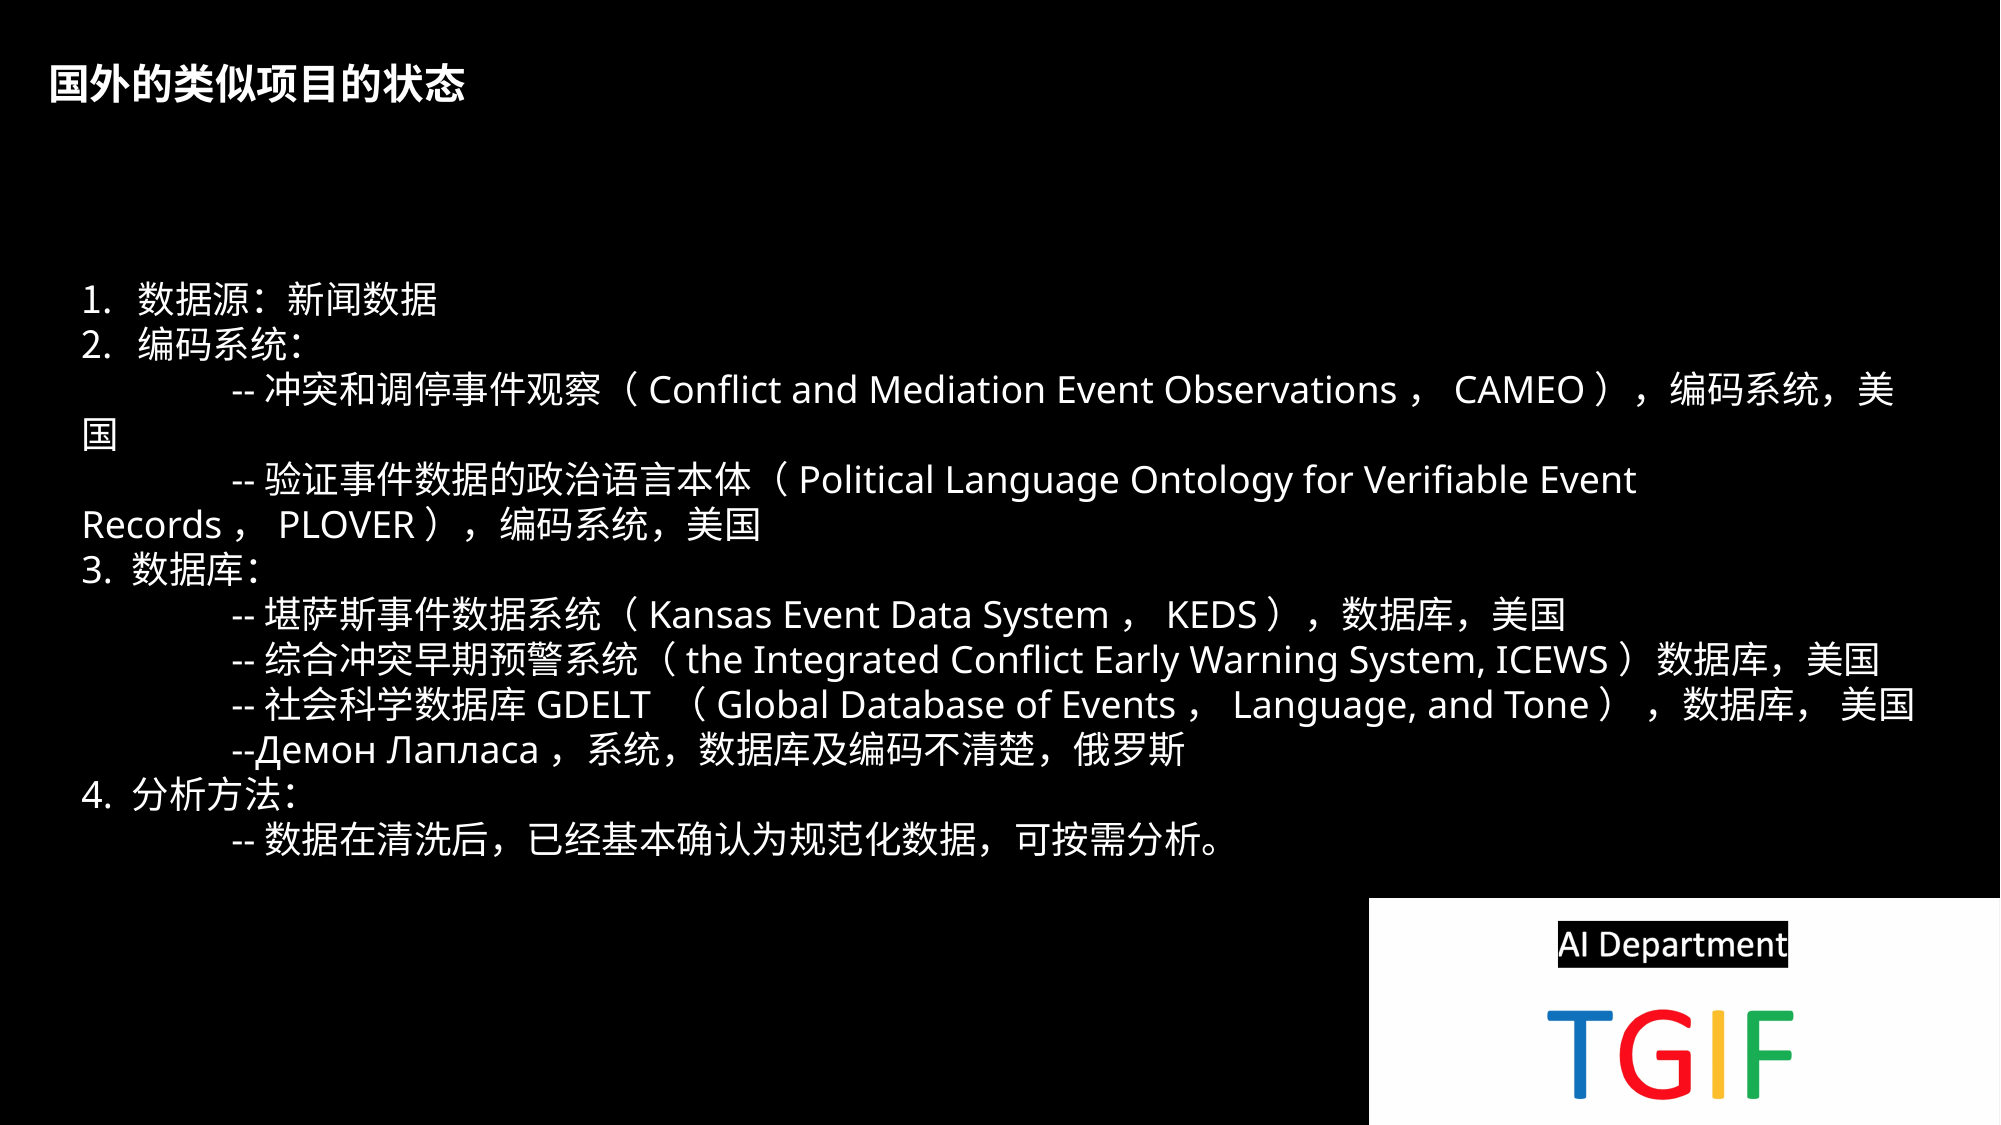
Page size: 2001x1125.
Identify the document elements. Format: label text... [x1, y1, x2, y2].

text_box 数据源：新闻数据 编码系统： --冲突和调停事件观察（Conflict and Mediation Event Observations，CAMEO），编码系统，美国 --验证事件数据的政治语言本体（Political Language Ontology for Verifiable Event Records，PLOVER），编码系统，美国 3. 数据库： --堪萨斯事件数据系统（Kansas Event Data System，KEDS），数据库，美国 --综合冲突早期预警系统（the Integrated Conflict Early Warning System, ICEWS）数据库，美国 --社会科学数据库GDELT （Global Database of Events，Language, and Tone） ，数据库， 美国 --Демон Лапласа，系统，数据库及编码不清楚，俄罗斯 4. 分析方法： --数据在清洗后，已经基本确认为规范化数据，可按需分析。 [66, 268, 1941, 869]
picture [1369, 898, 2000, 1125]
text_box 国外的类似项目的状态 [33, 50, 972, 115]
